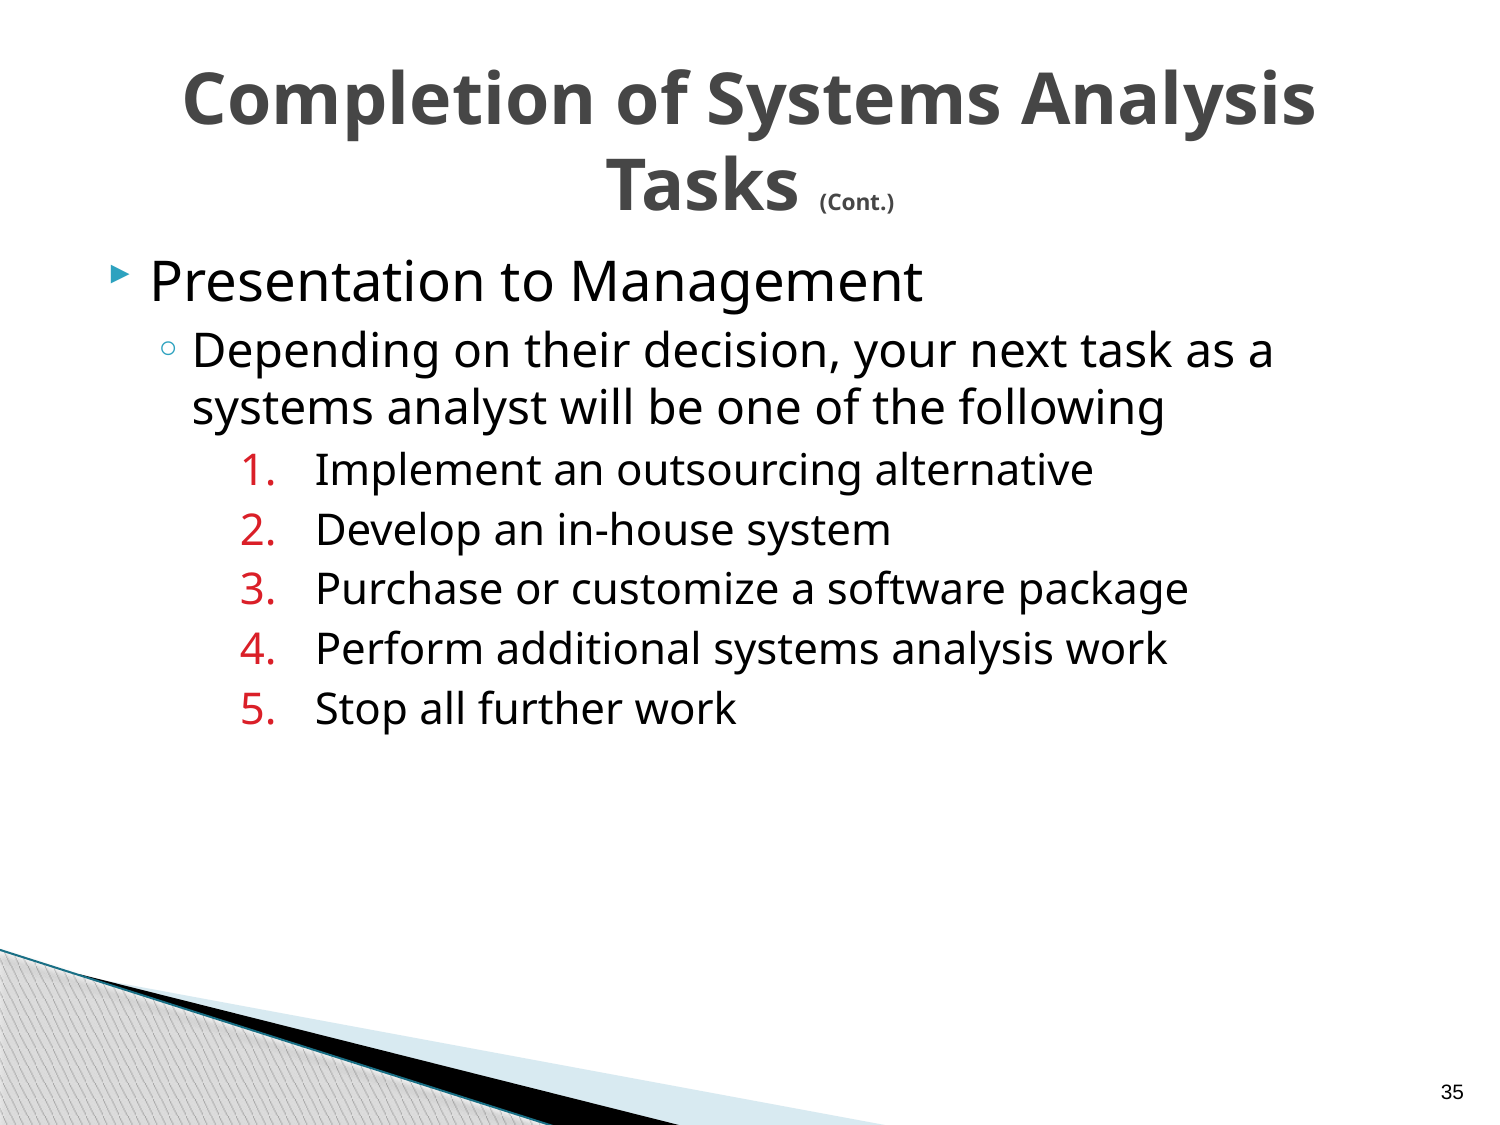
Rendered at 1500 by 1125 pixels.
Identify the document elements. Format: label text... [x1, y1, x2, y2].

slide_number 35 [1418, 1051, 1479, 1112]
list Presentation to Management Depending on their decision, your next task as a systems analyst will be one of the following Implement an outsourcing alternative Develop an in-house system Purchase or customize a software package Perform additional systems analysis work Stop all further work [75, 237, 1350, 1038]
title Completion of Systems Analysis Tasks (Cont.) [75, 45, 1425, 233]
